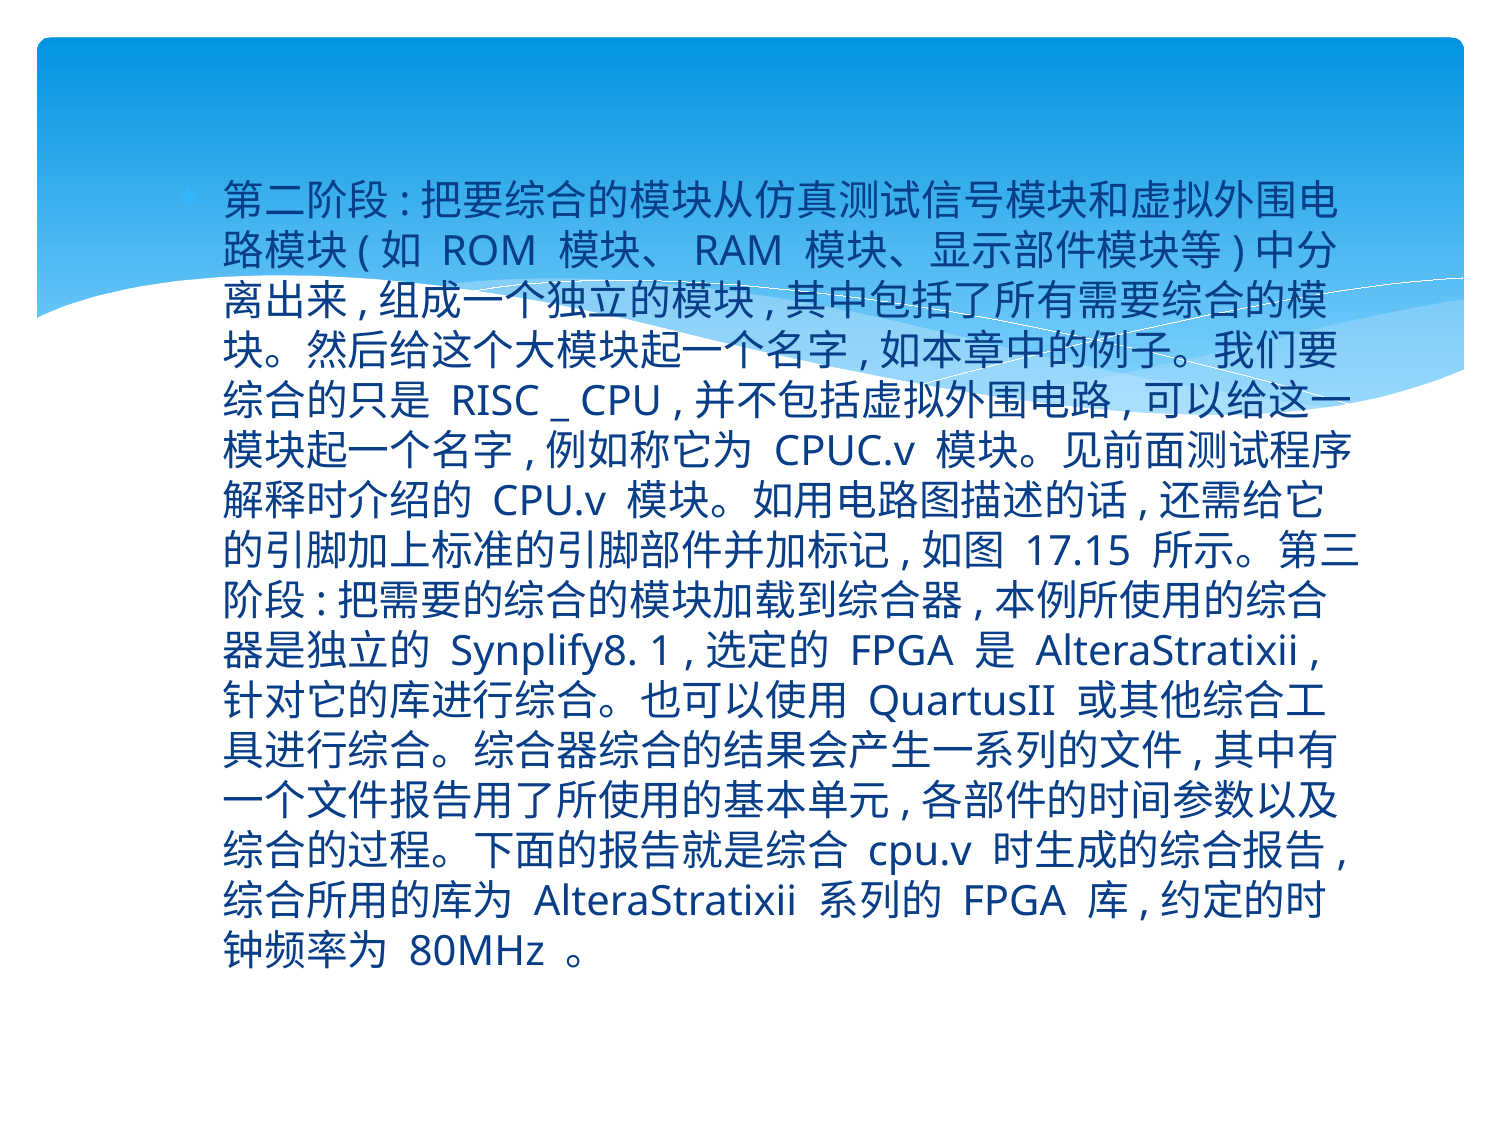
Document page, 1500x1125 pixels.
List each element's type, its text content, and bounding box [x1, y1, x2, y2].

title [75, 55, 1425, 261]
list 第二阶段:把要综合的模块从仿真测试信号模块和虚拟外围电路模块(如 ROM 模块、RAM 模块、显示部件模块等)中分离出来,组成一个独立的模块,其中包括了所有需要综合的模块。然后给这个大模块起一个名字,如本章中的例子。我们要综合的只是 RISC _ CPU ,并不包括虚拟外围电路,可以给这一模块起一个名字,例如称它为 CPUC.v 模块。见前面测试程序解释时介绍的 CPU.v 模块。如用电路图描述的话,还需给它的引脚加上标准的引脚部件并加标记,如图 17.15 所示。第三阶段:把需要的综合的模块加载到综合器,本例所使用的综合器是独立的 Synplify8. 1 ,选定的 FPGA 是 AlteraStratixii ,针对它的库进行综合。也可以使用 QuartusII 或其他综合工具进行综合。综合器综合的结果会产生一系列的文件,其中有一个文件报告用了所使用的基本单元,各部件的时间参数以及综合的过程。下面的报告就是综合 cpu.v 时生成的综合报告,综合所用的库为 AlteraStratixii 系列的 FPGA 库,约定的时钟频率为 80MHz 。 [162, 261, 1378, 733]
